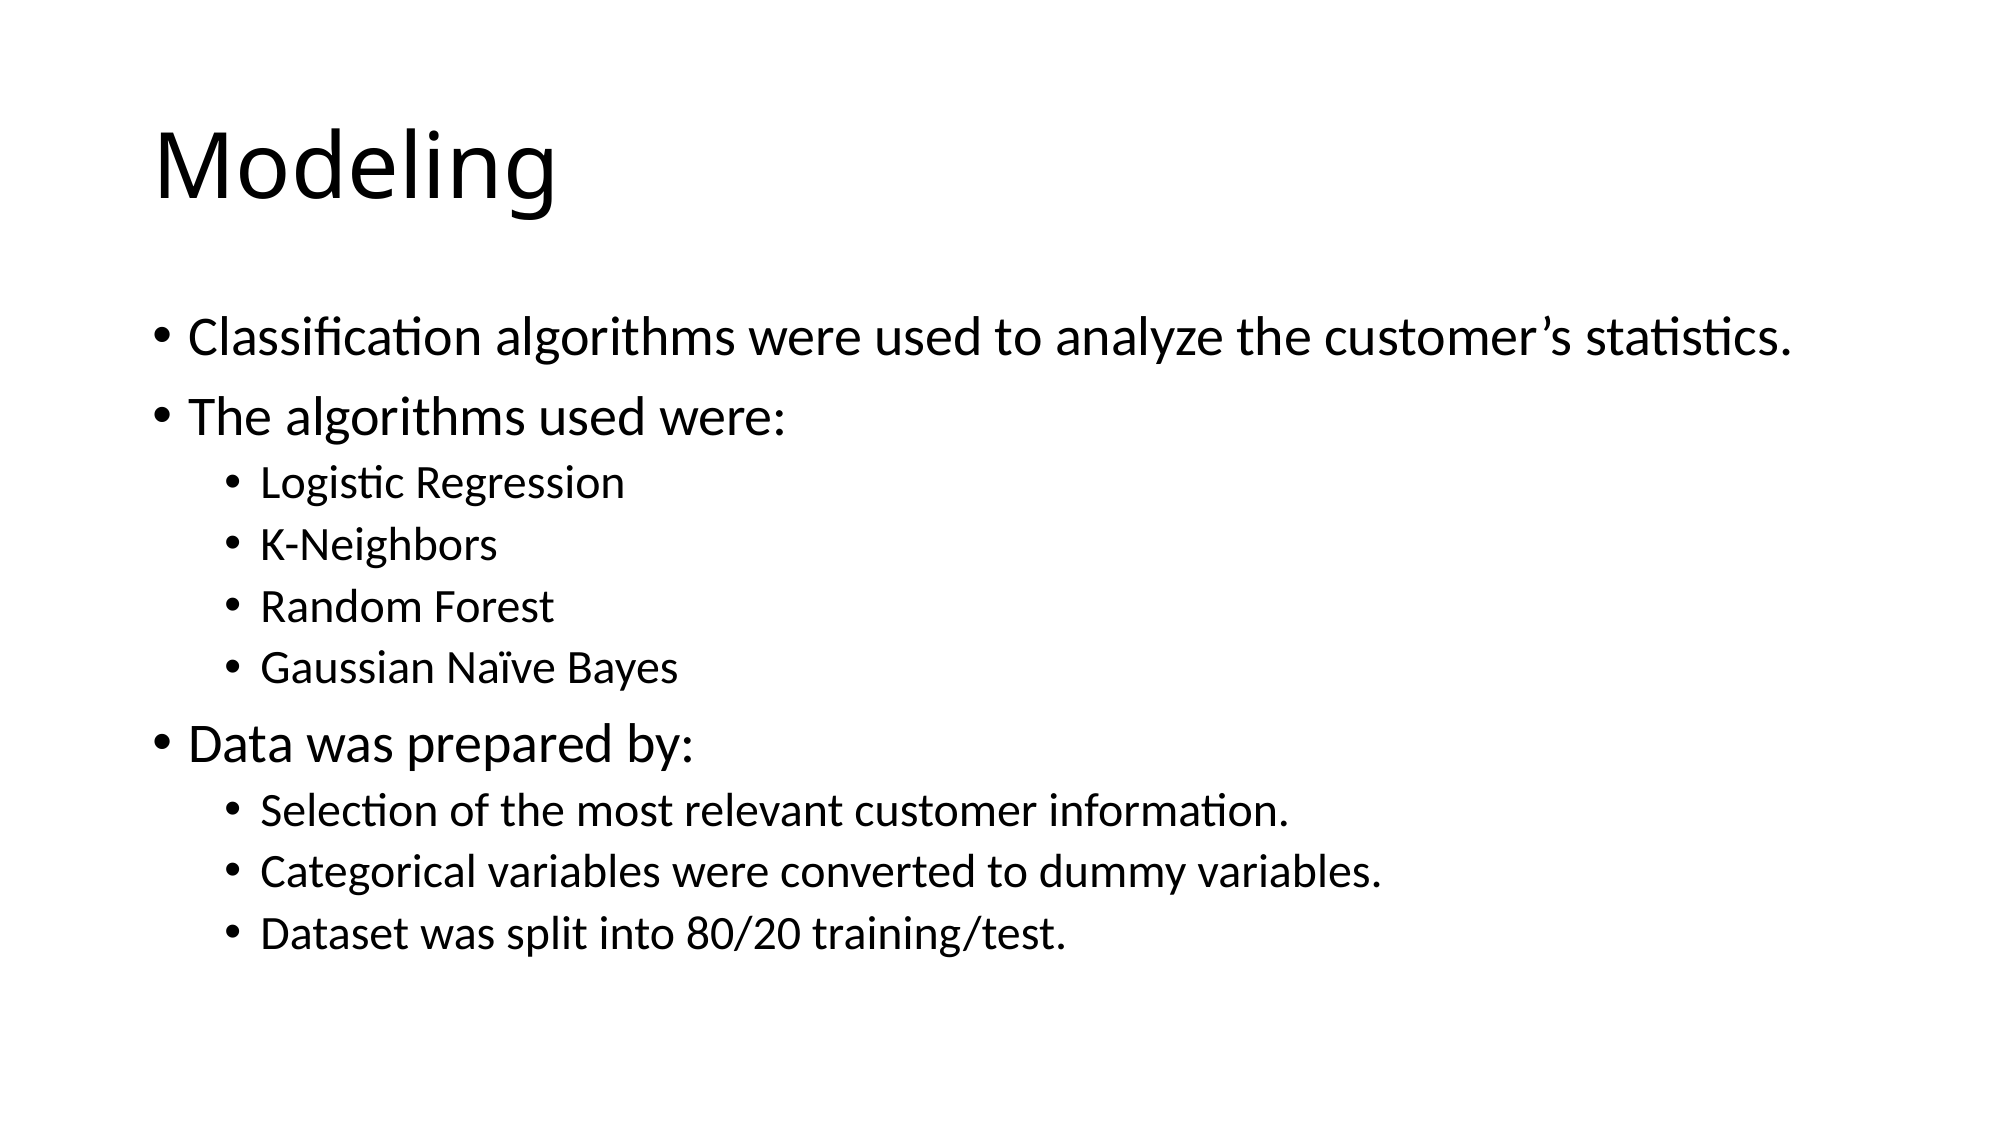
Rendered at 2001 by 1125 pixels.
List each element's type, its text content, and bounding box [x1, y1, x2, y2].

list Classification algorithms were used to analyze the customer’s statistics. The algorithms used were: Logistic Regression K-Neighbors Random Forest Gaussian Naïve Bayes Data was prepared by: Selection of the most relevant customer information. Categorical variables were converted to dummy variables. Dataset was split into 80/20 training/test. [137, 299, 1863, 1014]
title Modeling [137, 59, 1863, 278]
